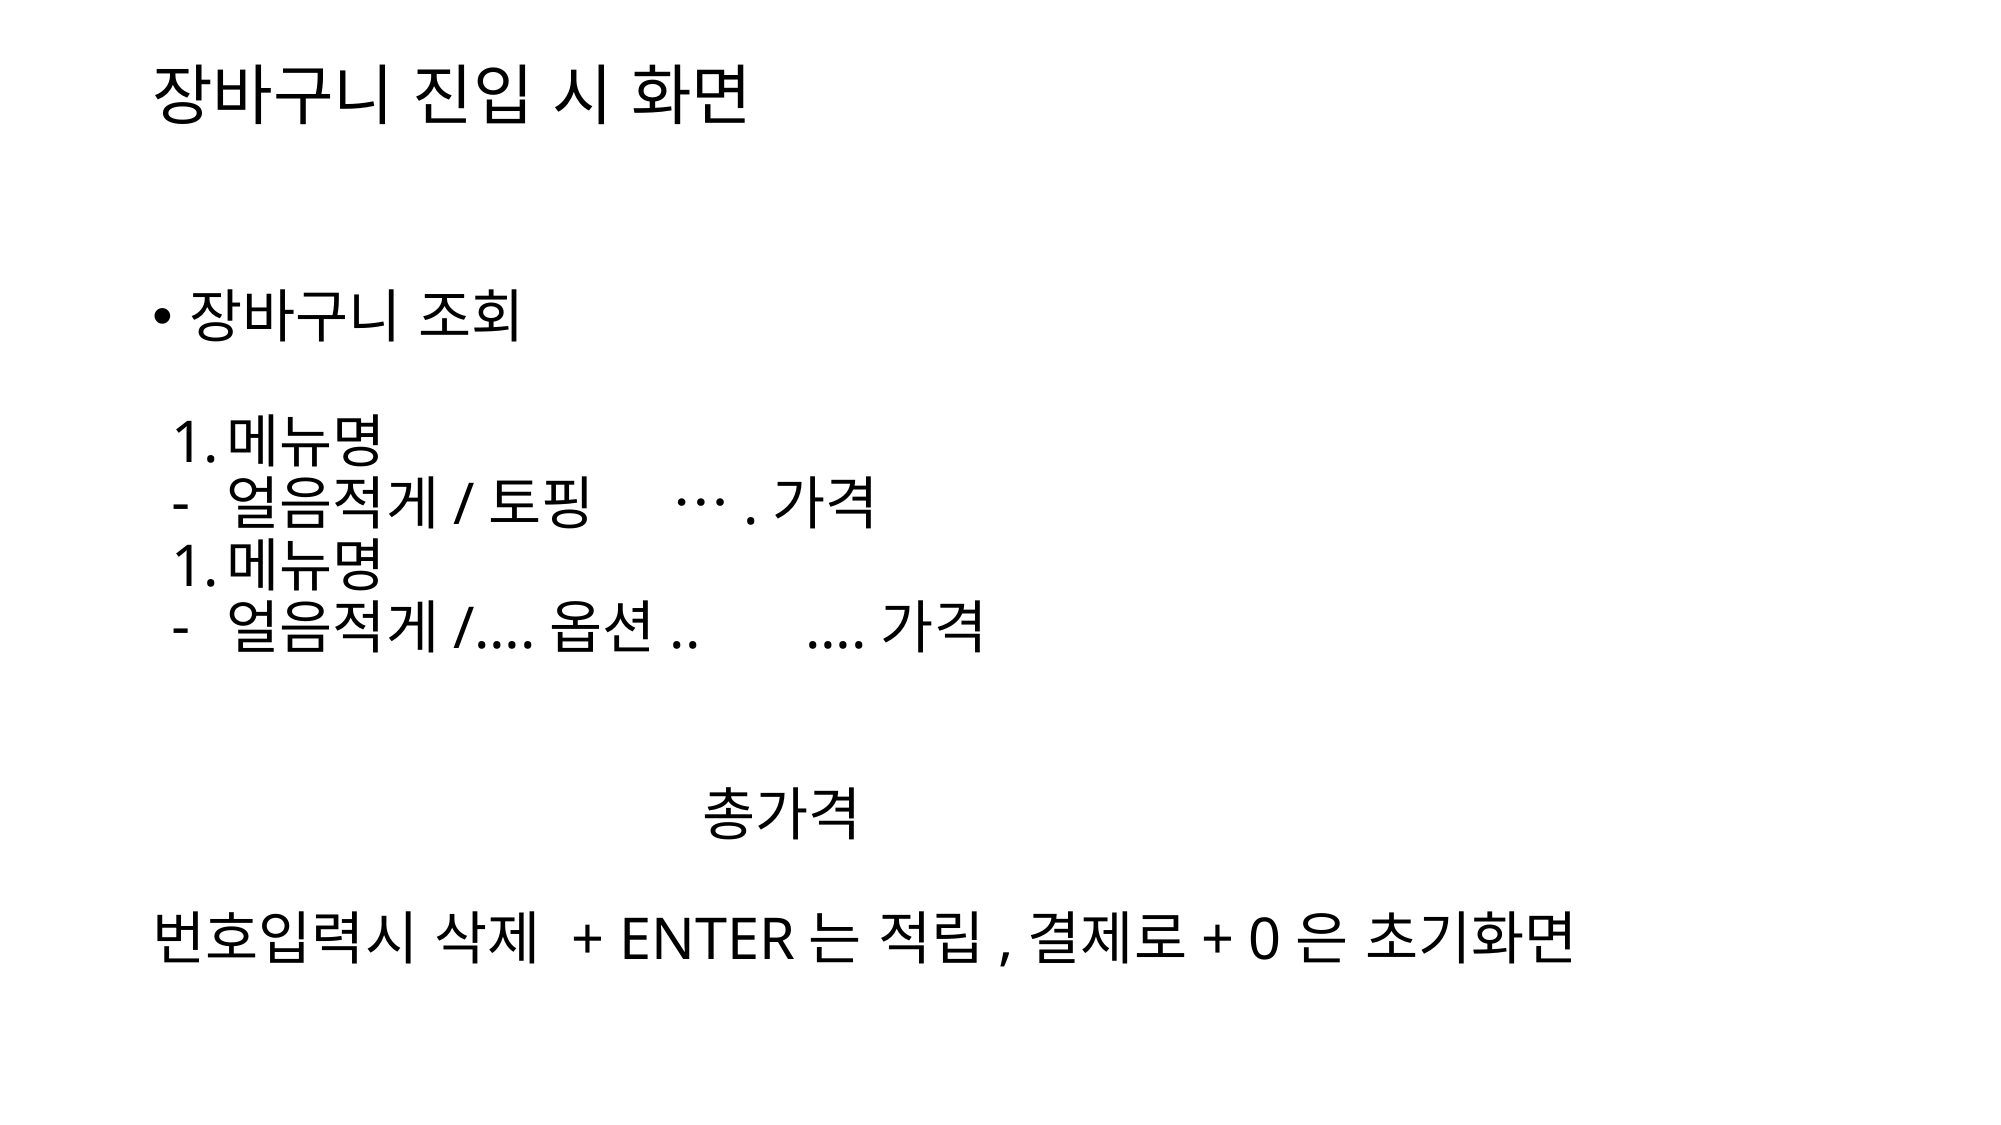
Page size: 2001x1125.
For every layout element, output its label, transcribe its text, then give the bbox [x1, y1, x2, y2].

title 장바구니 진입 시 화면 [137, 59, 1863, 136]
list 장바구니 조회 메뉴명 얼음적게/토핑 ….가격 메뉴명 얼음적게/….옵션.. ….가격 총가격 번호입력시 삭제 + ENTER는 적립,결제로+ 0은 초기화면 [137, 280, 1863, 995]
